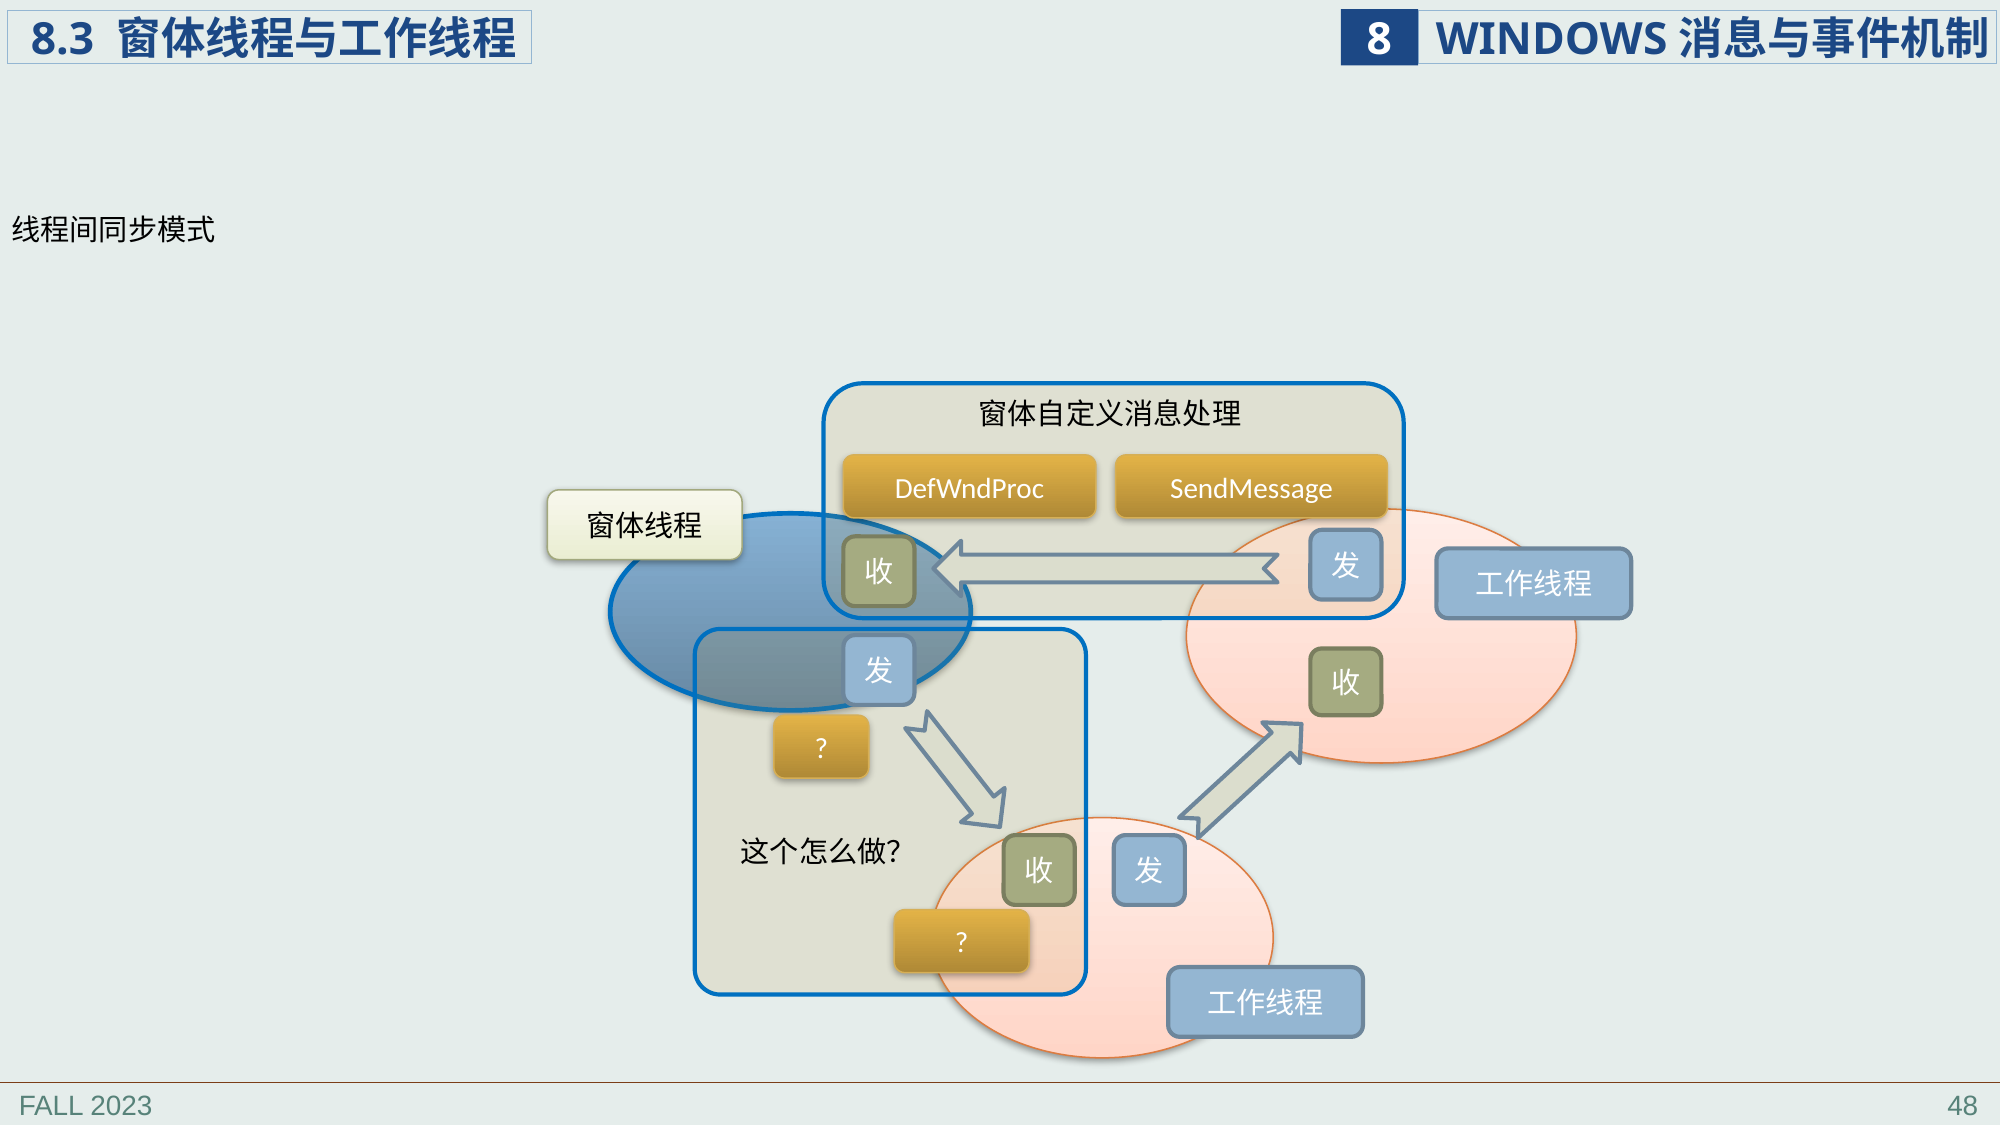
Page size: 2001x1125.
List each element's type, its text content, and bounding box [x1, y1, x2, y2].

title 线程间同步模式 [0, 173, 726, 285]
text_box [1185, 509, 1578, 764]
text_box 窗体自定义消息处理 [963, 387, 1257, 438]
text_box 发 [1308, 527, 1384, 602]
text_box 工作线程 [1434, 546, 1634, 621]
text_box [903, 709, 1007, 830]
text_box ? [773, 714, 870, 779]
text_box 收 [1308, 646, 1384, 718]
text_box 收 [841, 534, 917, 609]
text_box 发 [1111, 833, 1187, 907]
text_box 工作线程 [1166, 964, 1366, 1039]
text_box [952, 816, 1274, 1059]
text_box 窗体线程 [546, 489, 743, 561]
text_box ? [893, 908, 1030, 974]
text_box [1177, 720, 1304, 841]
text_box SendMessage [1114, 454, 1389, 519]
text_box 发 [841, 632, 917, 707]
text_box [821, 381, 1406, 621]
text_box 这个怎么做？ [725, 826, 986, 877]
text_box [610, 513, 971, 695]
text_box [931, 538, 1280, 599]
text_box [692, 626, 1089, 997]
text_box 收 [1001, 833, 1077, 907]
text_box DefWndProc [842, 454, 1097, 519]
